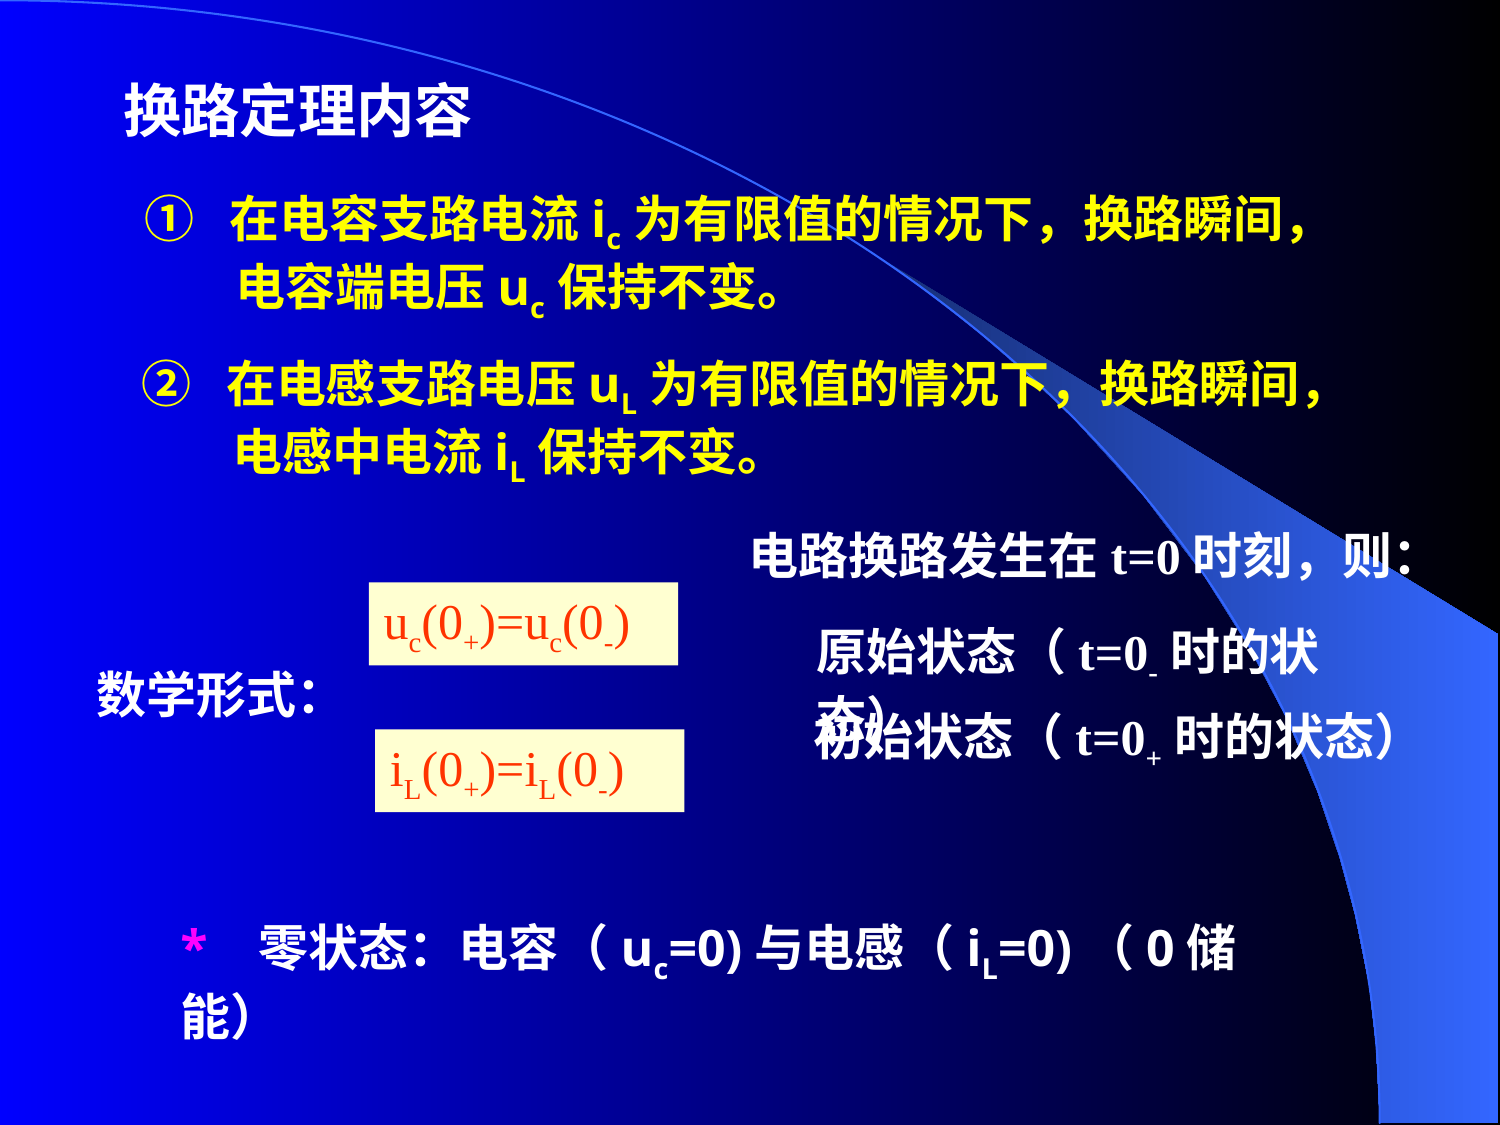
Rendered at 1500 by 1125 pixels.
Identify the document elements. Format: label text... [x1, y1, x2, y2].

text_box 原始状态（t=0-时的状态） [801, 612, 1424, 698]
text_box iL(0+)=iL(0-) [375, 729, 685, 813]
text_box ② 在电感支路电压uL为有限值的情况下，换路瞬间， 电感中电流iL保持不变。 [126, 344, 1349, 496]
text_box uc(0+)=uc(0-) [368, 582, 679, 666]
text_box ① 在电容支路电流ic为有限值的情况下，换路瞬间， 电容端电压uc保持不变。 [129, 179, 1352, 332]
text_box 换路定理内容 [108, 66, 711, 152]
text_box * 零状态：电容（uc=0)与电感（iL=0)（0储能） [165, 909, 1294, 1053]
text_box 初始状态（t=0+时的状态） [798, 698, 1497, 782]
text_box 数学形式： [81, 656, 392, 731]
text_box 电路换路发生在t=0时刻，则： [733, 516, 1458, 592]
